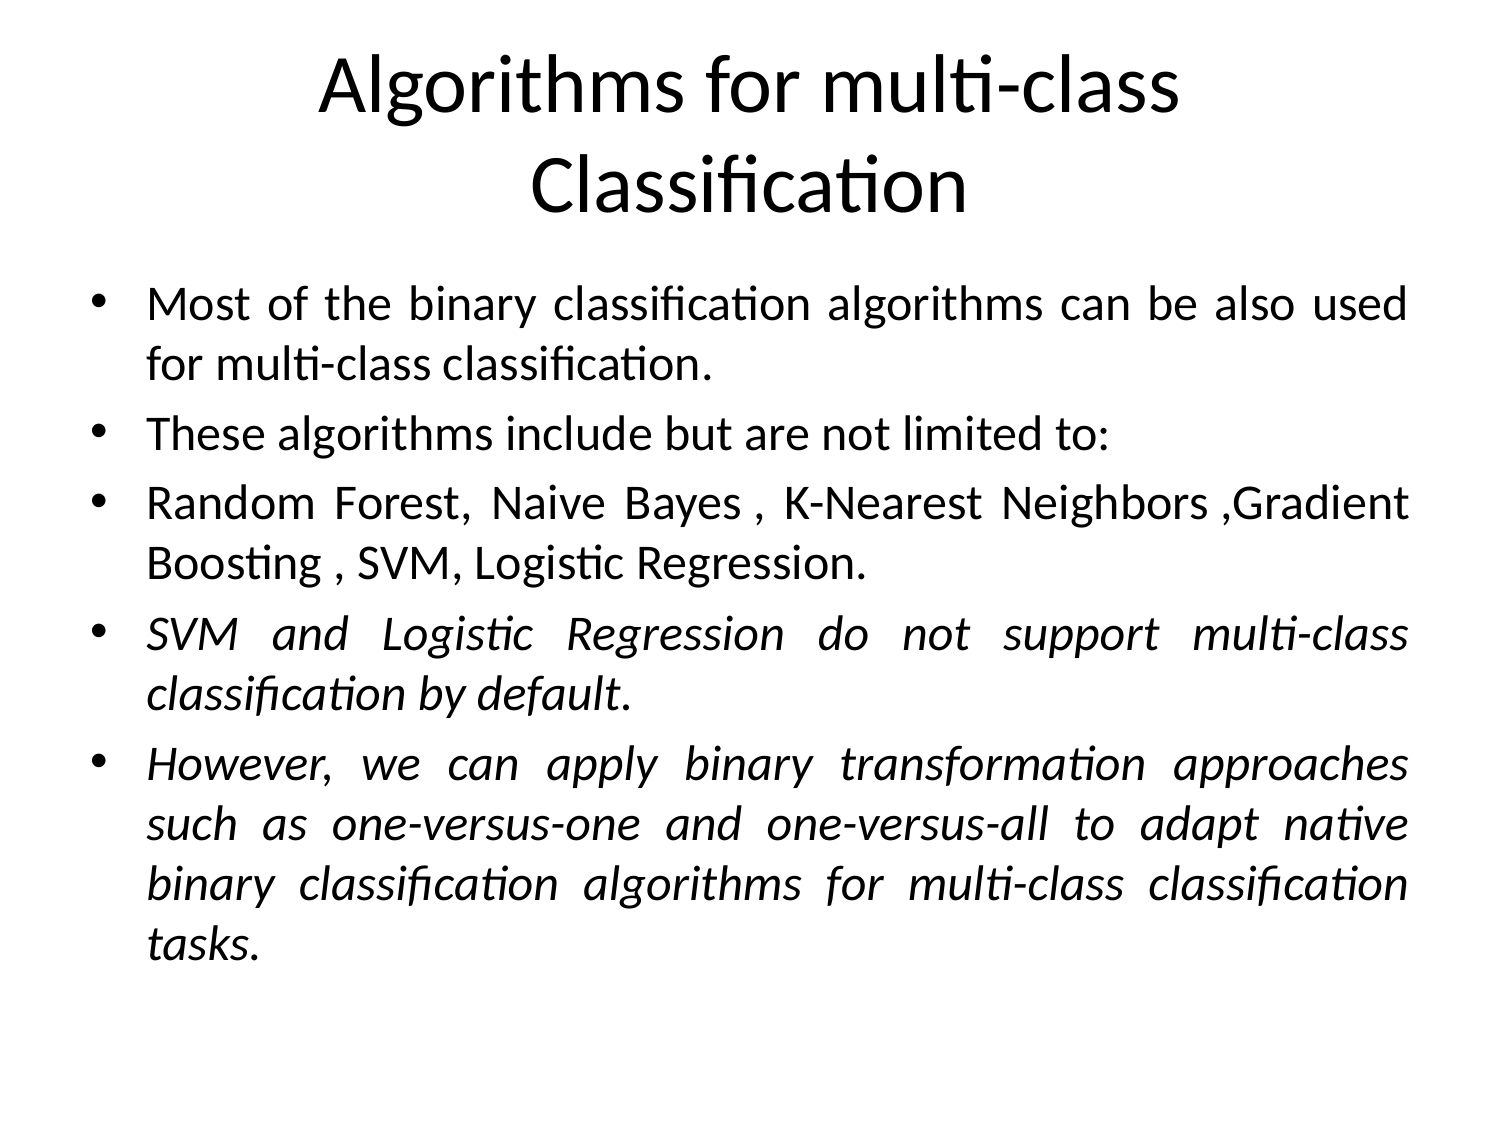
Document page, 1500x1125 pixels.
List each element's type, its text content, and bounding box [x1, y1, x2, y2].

list Most of the binary classification algorithms can be also used for multi-class classification. These algorithms include but are not limited to: Random Forest, Naive Bayes , K-Nearest Neighbors ,Gradient Boosting , SVM, Logistic Regression. SVM and Logistic Regression do not support multi-class classification by default. However, we can apply binary transformation approaches such as one-versus-one and one-versus-all to adapt native binary classification algorithms for multi-class classification tasks. [75, 262, 1425, 1038]
title Algorithms for multi-class Classification [75, 45, 1425, 213]
